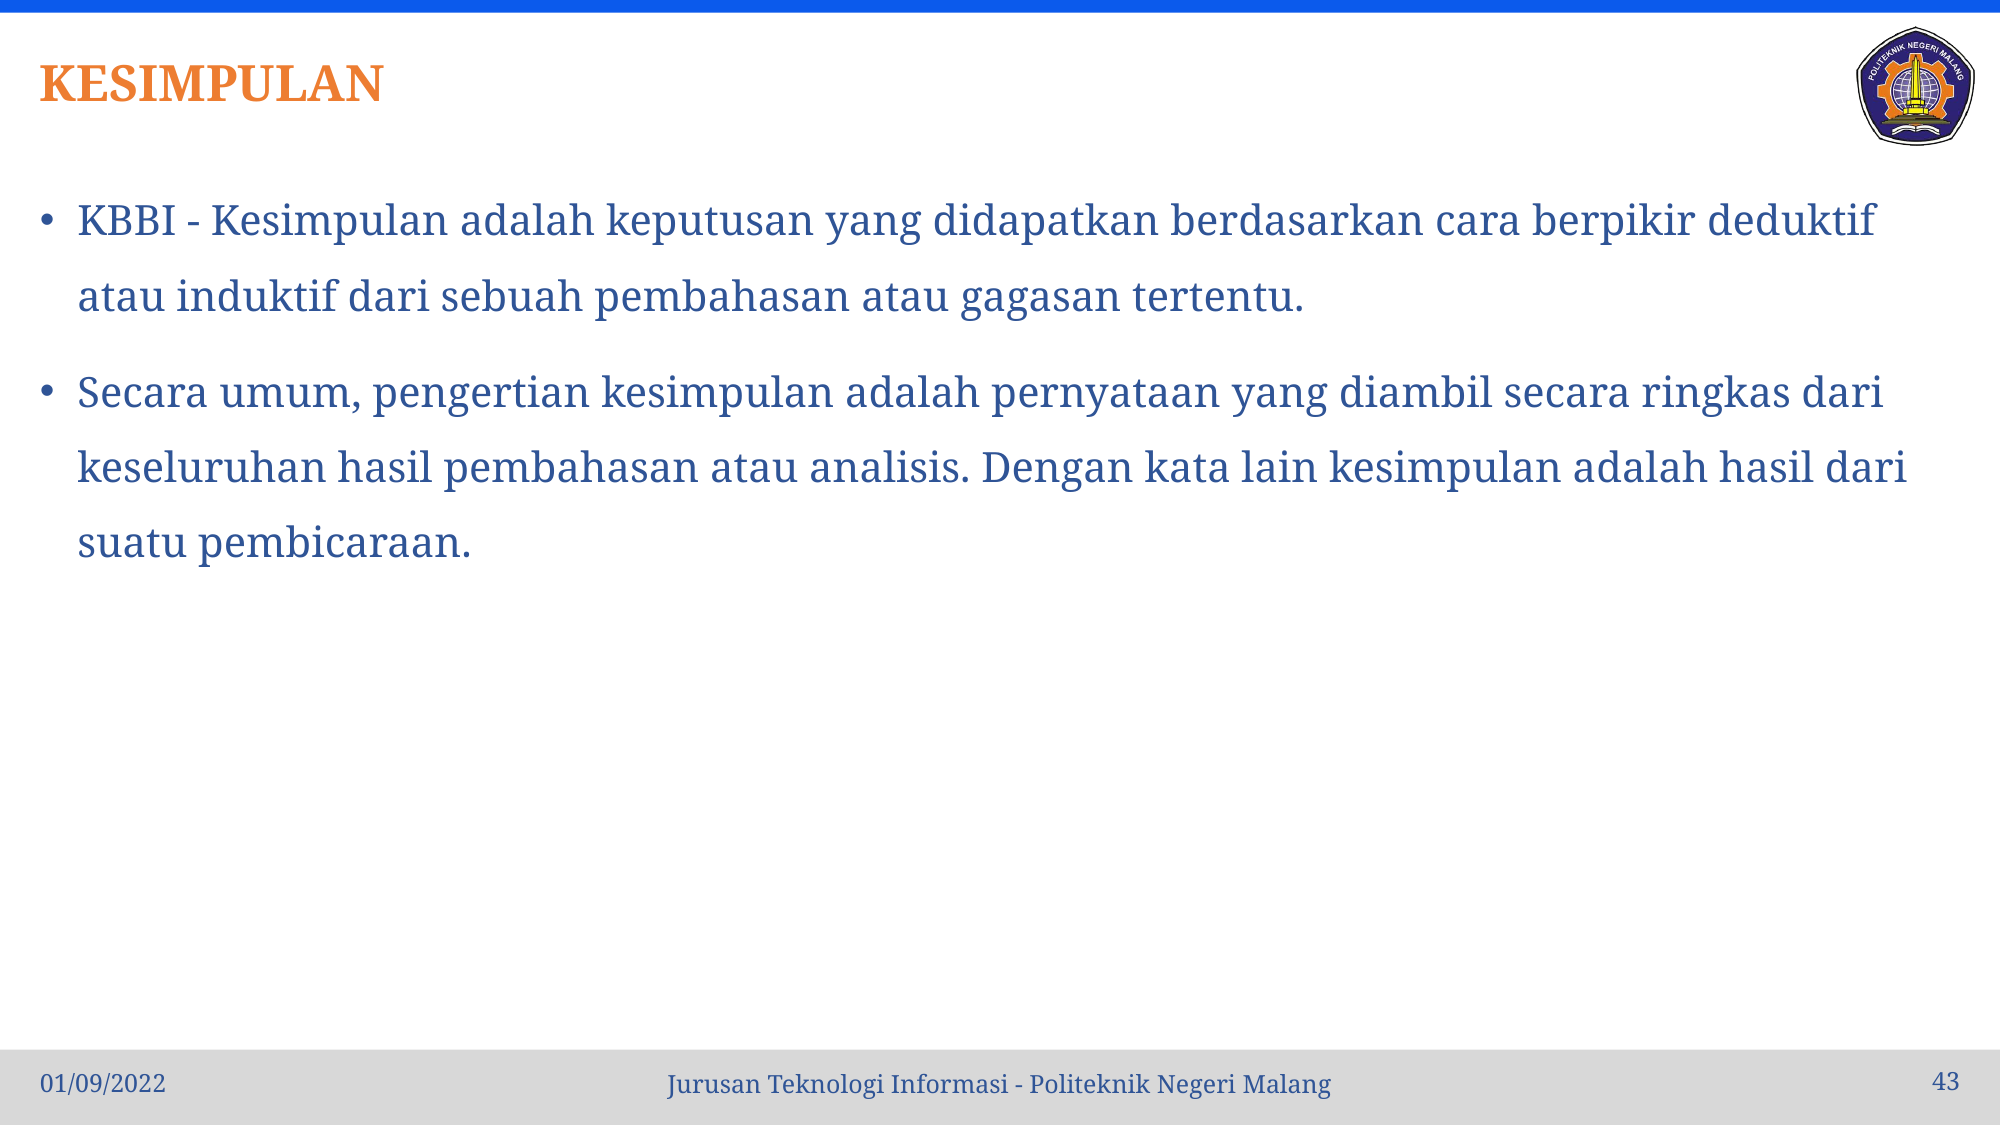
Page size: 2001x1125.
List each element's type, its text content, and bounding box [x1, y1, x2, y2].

picture [1856, 26, 1975, 146]
list KBBI - Kesimpulan adalah keputusan yang didapatkan berdasarkan cara berpikir deduktif atau induktif dari sebuah pembahasan atau gagasan tertentu. Secara umum, pengertian kesimpulan adalah pernyataan yang diambil secara ringkas dari keseluruhan hasil pembahasan atau analisis. Dengan kata lain kesimpulan adalah hasil dari suatu pembicaraan. [24, 161, 1975, 1034]
title KESIMPULAN [24, 28, 1838, 142]
footer Jurusan Teknologi Informasi - Politeknik Negeri Malang [474, 1053, 1525, 1114]
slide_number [24, 1052, 475, 1113]
slide_number 43 [1524, 1052, 1975, 1113]
